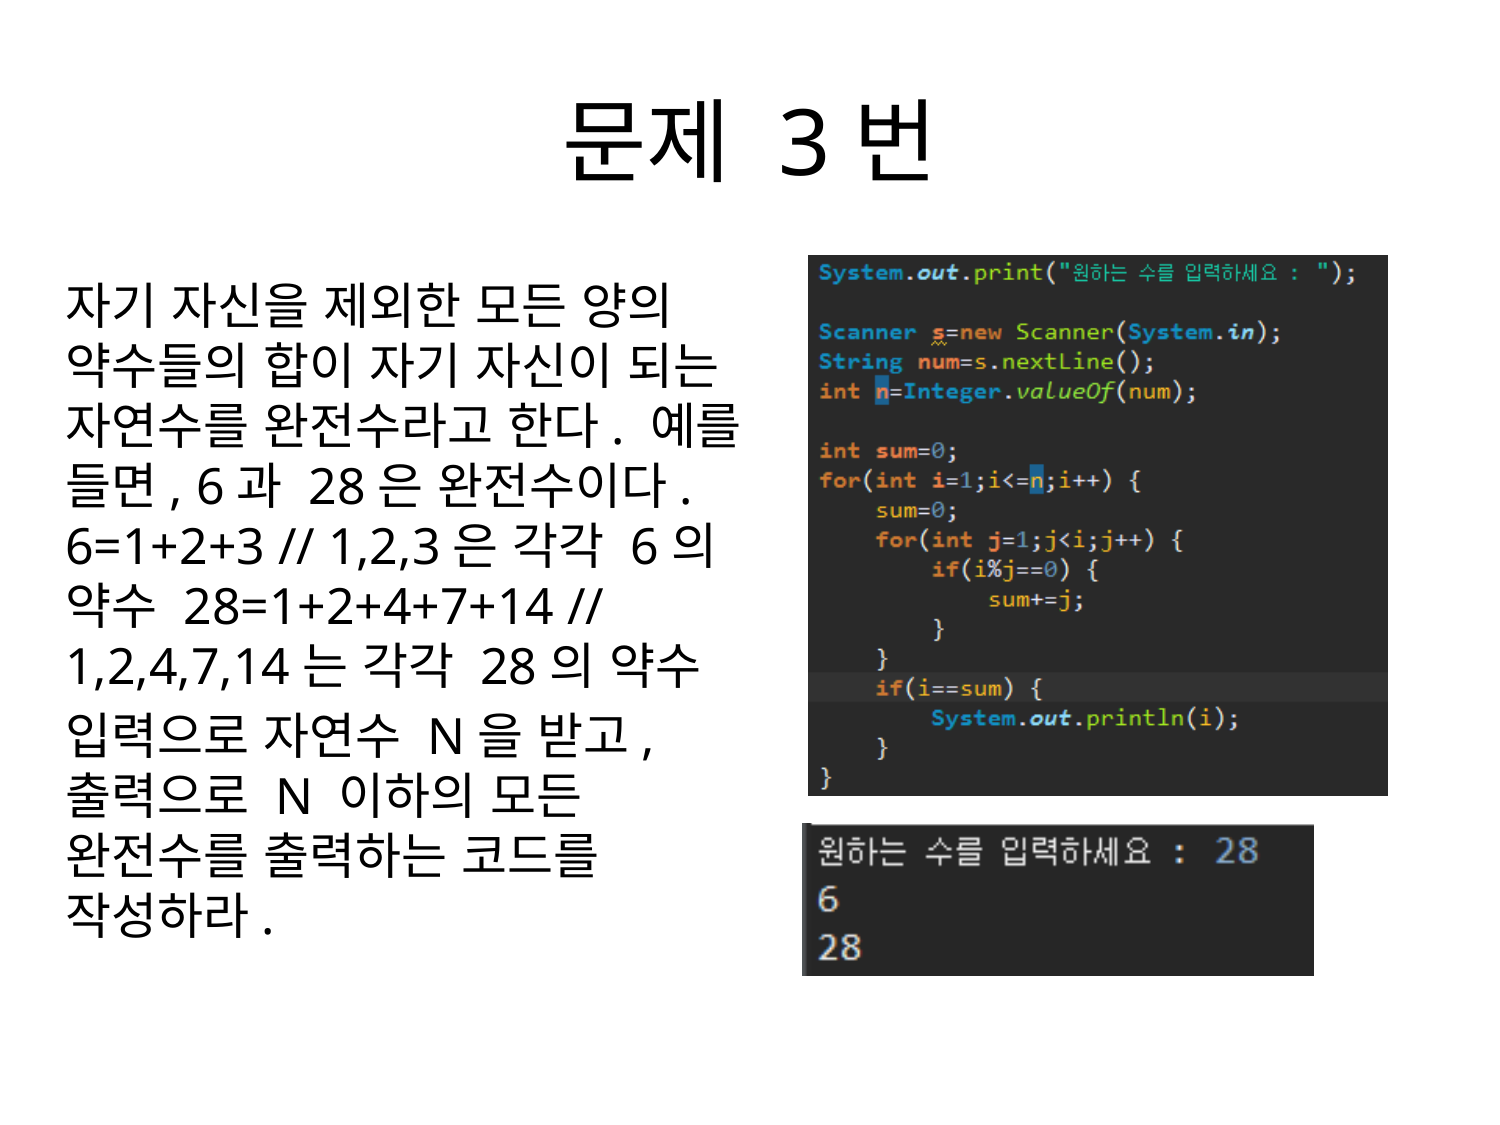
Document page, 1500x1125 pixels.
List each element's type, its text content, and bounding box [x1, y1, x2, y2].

list 자기 자신을 제외한 모든 양의 약수들의 합이 자기 자신이 되는 자연수를 완전수라고 한다. 예를 들면, 6과 28은 완전수이다. 6=1+2+3 // 1,2,3은 각각 6의 약수 28=1+2+4+7+14 // 1,2,4,7,14는 각각 28의 약수 입력으로 자연수 N을 받고, 출력으로 N 이하의 모든 완전수를 출력하는 코드를 작성하라. [0, 267, 786, 905]
title 문제 3번 [75, 45, 1425, 233]
list 소스를 이미지 또는 정렬하여 기입. [762, 262, 1425, 1005]
picture [807, 255, 1389, 797]
picture [801, 822, 1315, 977]
